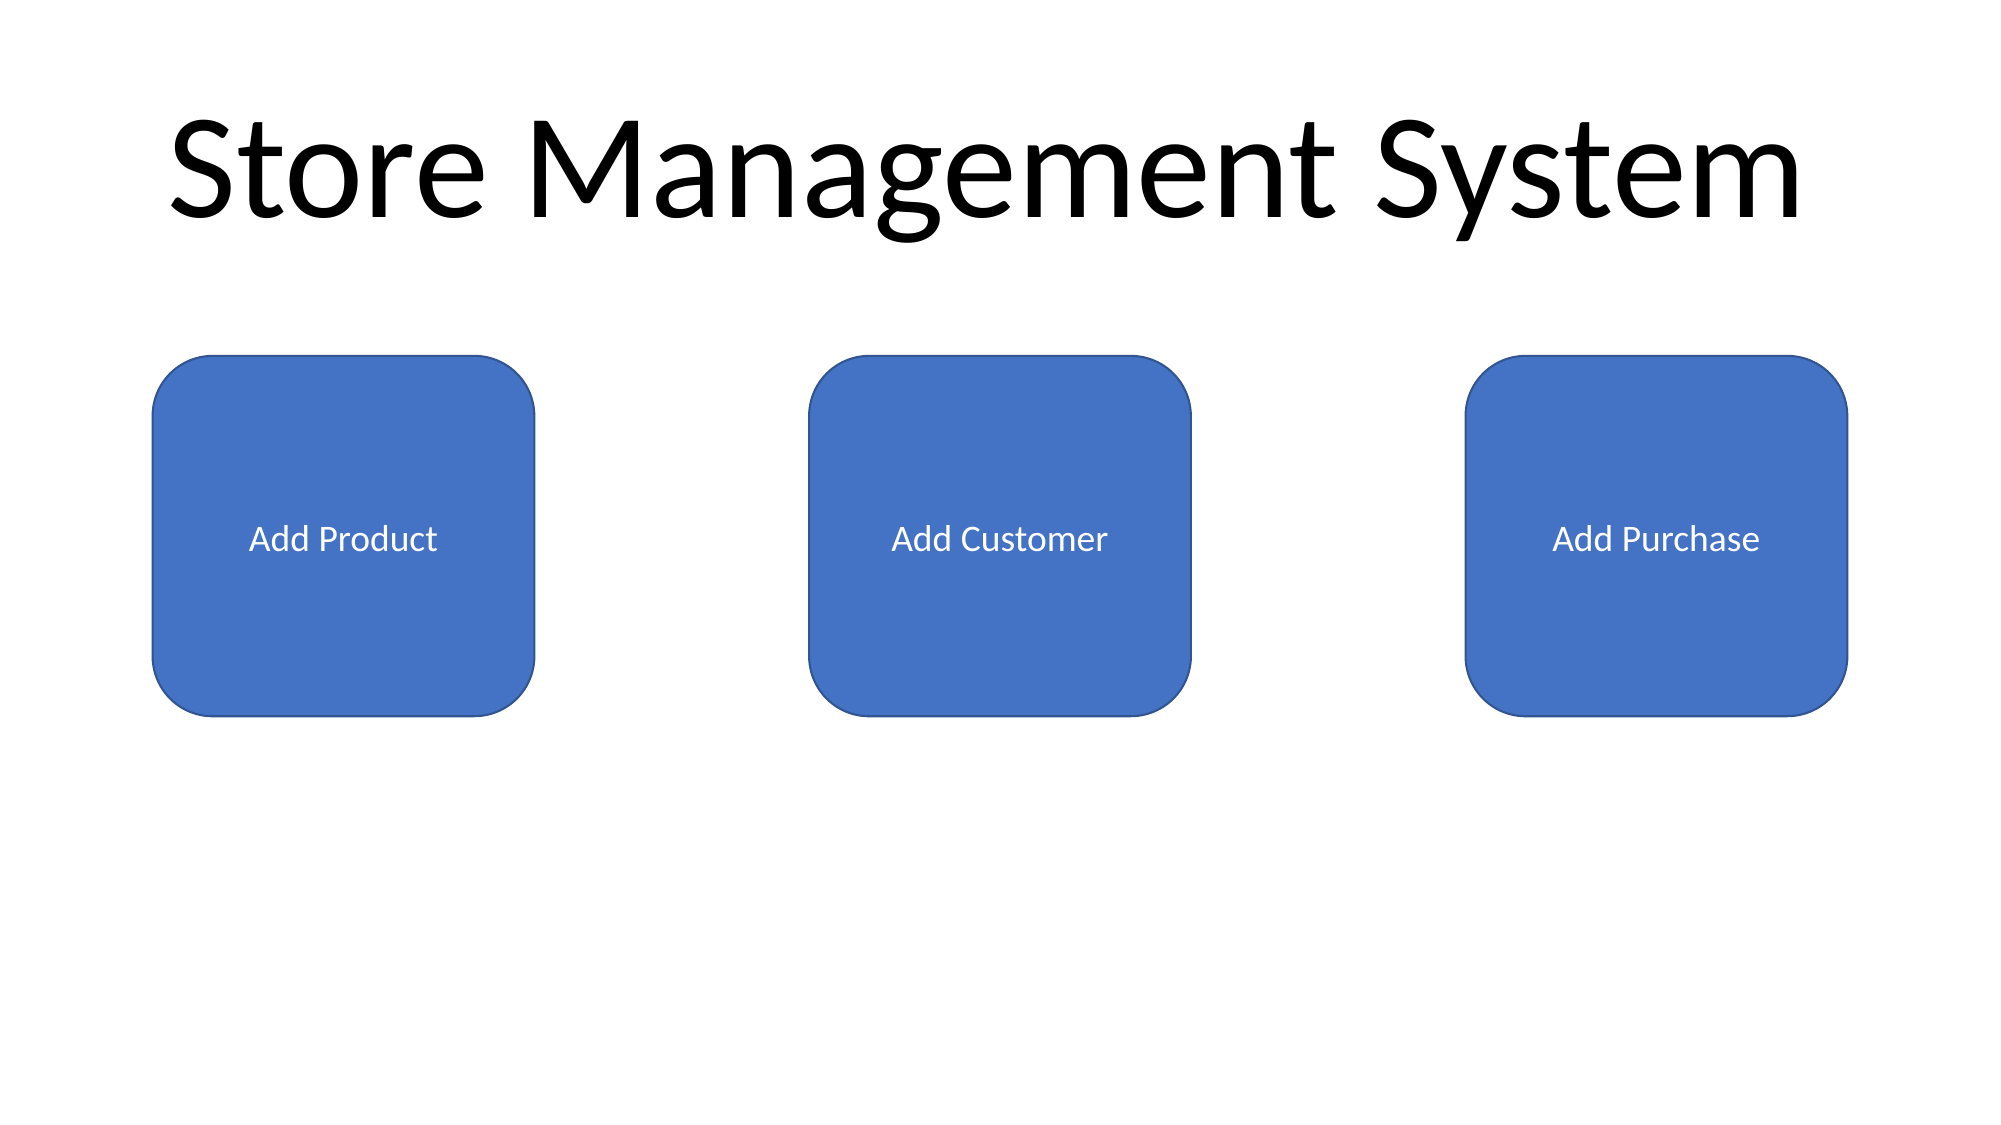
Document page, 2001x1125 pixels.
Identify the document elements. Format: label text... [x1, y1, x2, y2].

text_box Add Product [151, 354, 536, 718]
text_box Add Customer [808, 354, 1192, 718]
text_box Store Management System [152, 60, 1848, 256]
text_box Add Purchase [1464, 354, 1849, 718]
